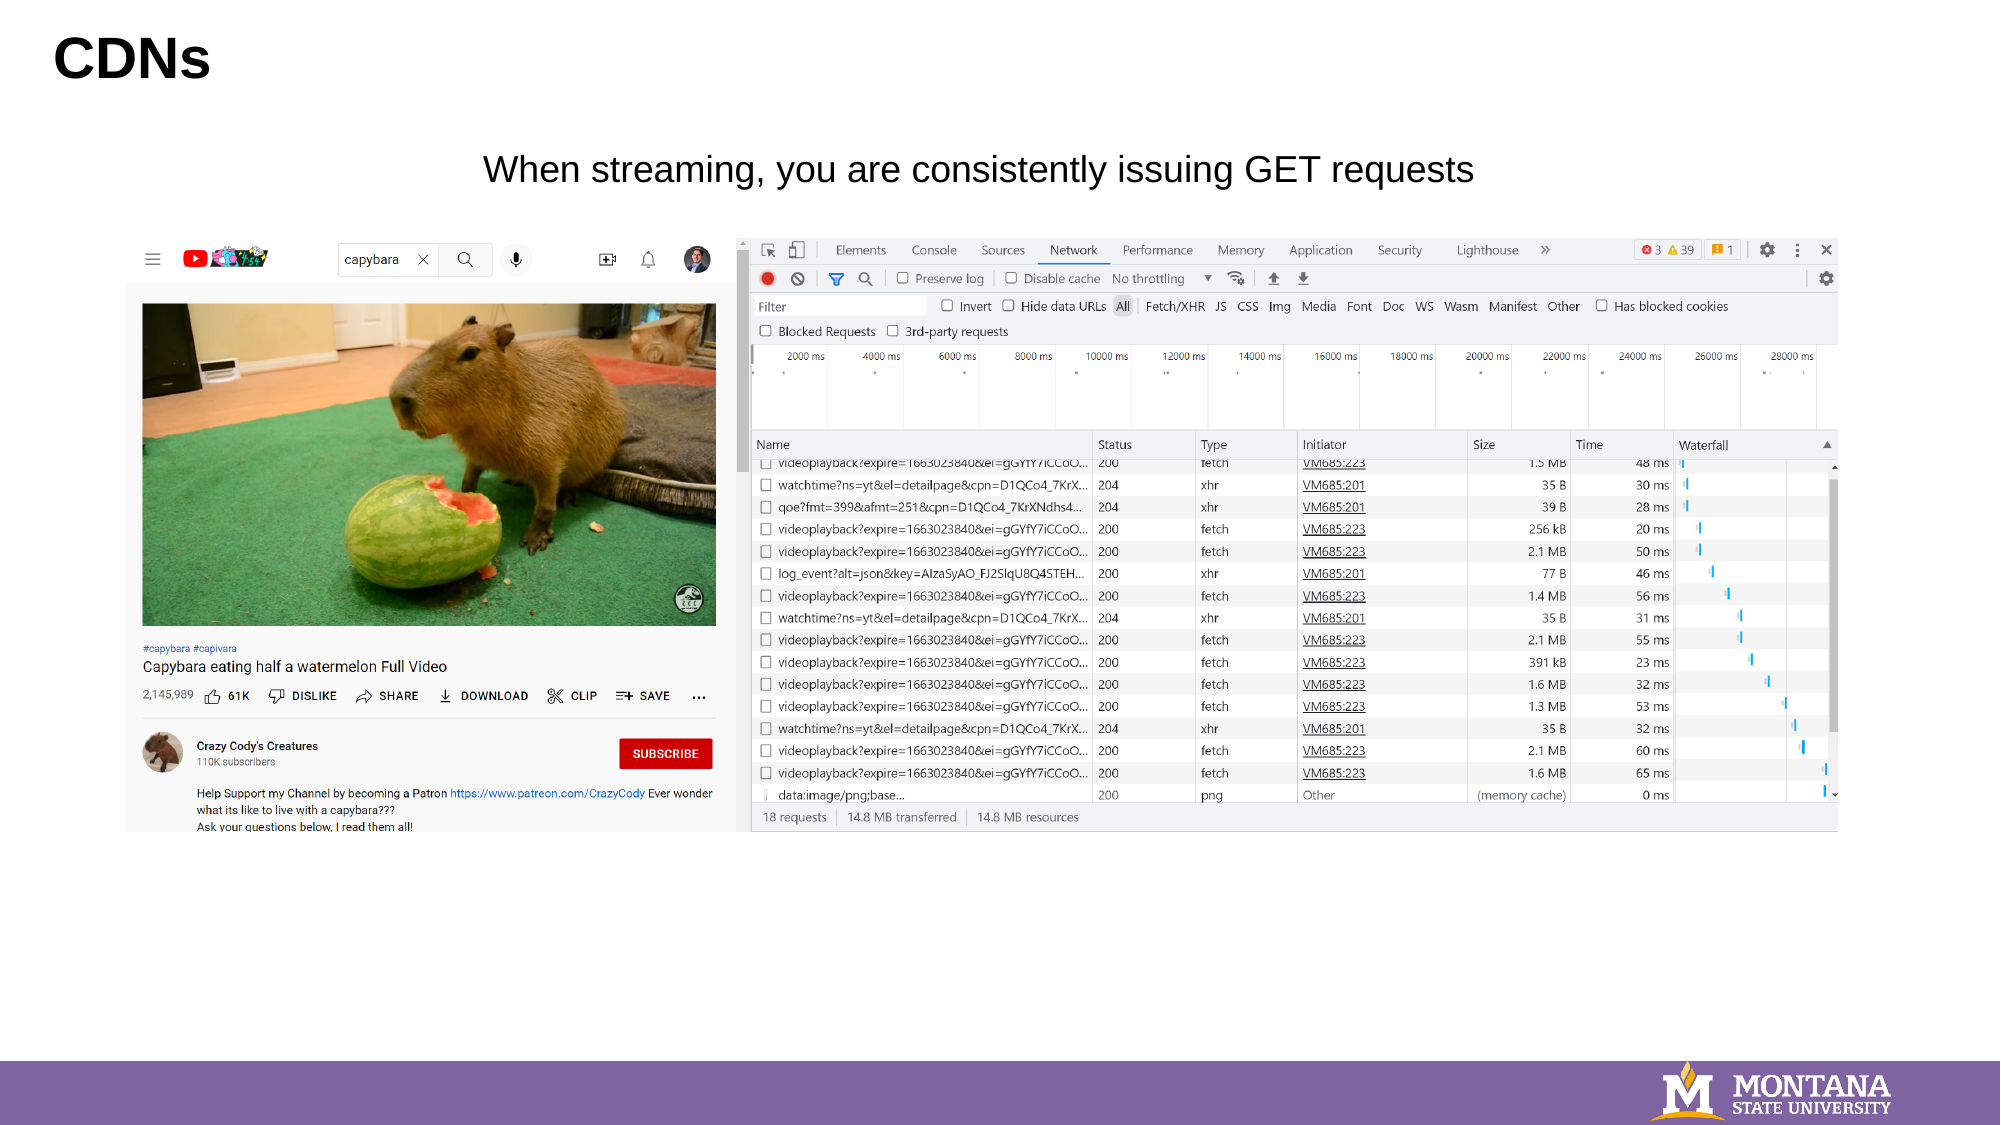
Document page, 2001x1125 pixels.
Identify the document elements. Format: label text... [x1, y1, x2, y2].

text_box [1892, 1060, 2000, 1125]
text_box CDNs [38, 12, 228, 98]
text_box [0, 1060, 1647, 1125]
picture [124, 237, 1838, 833]
picture [1649, 1060, 1892, 1122]
text_box When streaming, you are consistently issuing GET requests [468, 137, 1491, 198]
